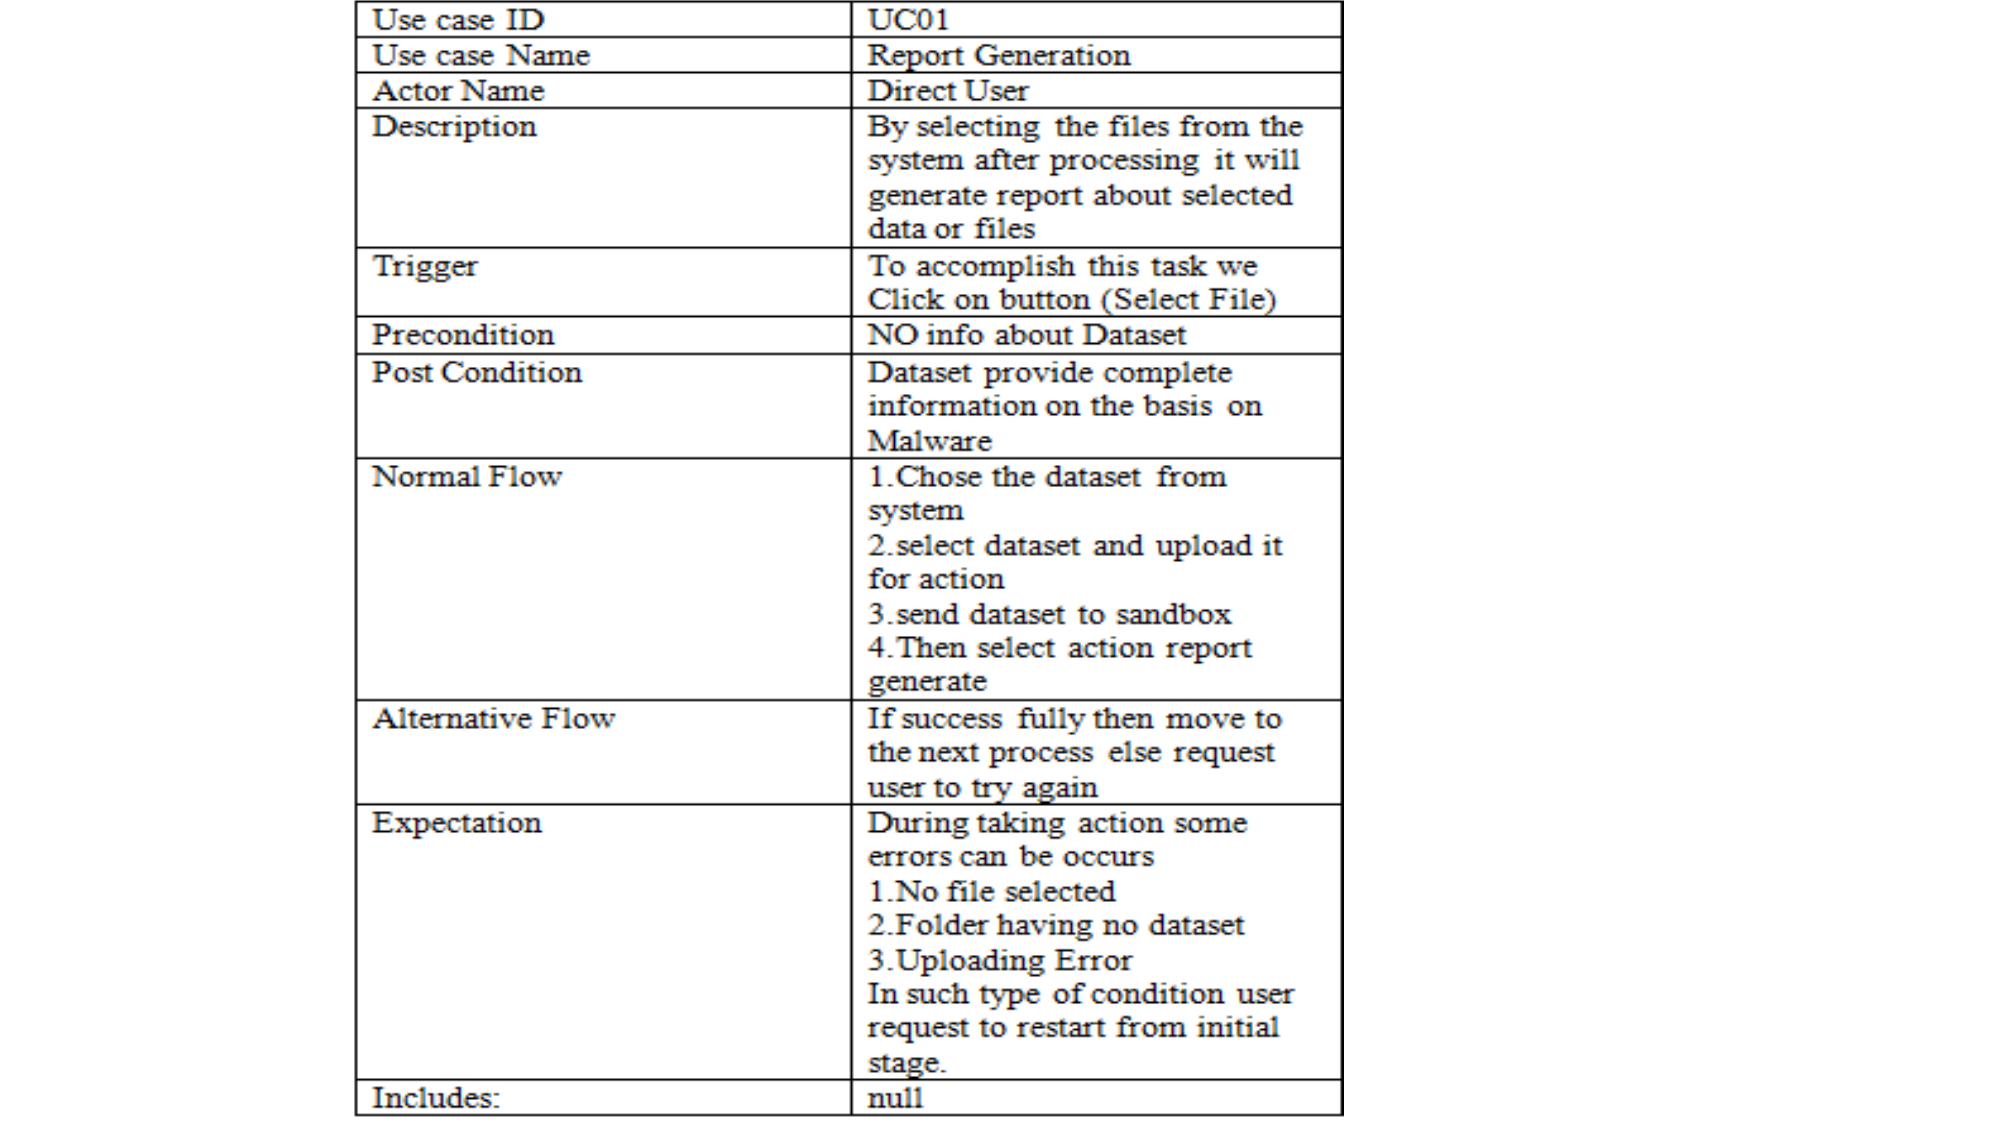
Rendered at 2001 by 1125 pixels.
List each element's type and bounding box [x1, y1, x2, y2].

picture [353, 0, 1344, 1125]
